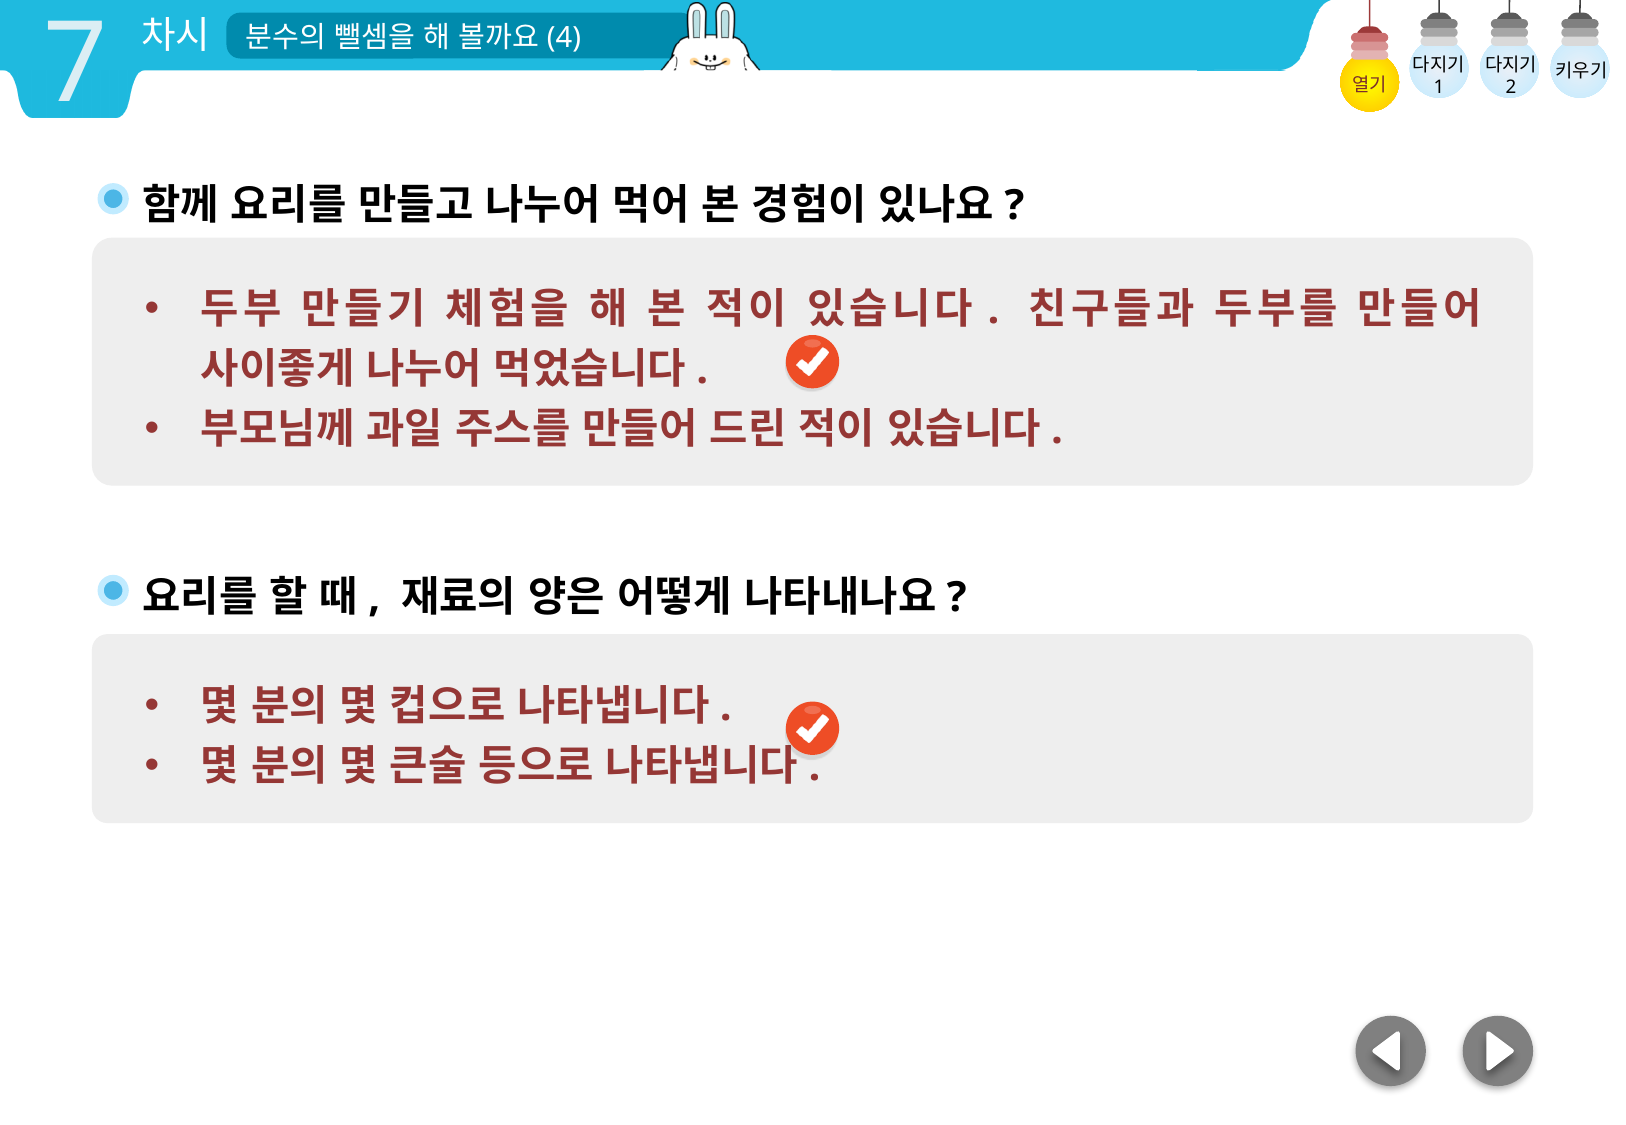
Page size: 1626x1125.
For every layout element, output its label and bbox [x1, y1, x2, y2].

text_box [785, 334, 840, 389]
text_box [1196, 0, 1624, 112]
text_box [1355, 1015, 1534, 1087]
picture [659, 2, 761, 70]
text_box [91, 552, 1534, 824]
picture [3, 70, 145, 118]
text_box [91, 160, 1534, 486]
text_box [785, 701, 840, 756]
